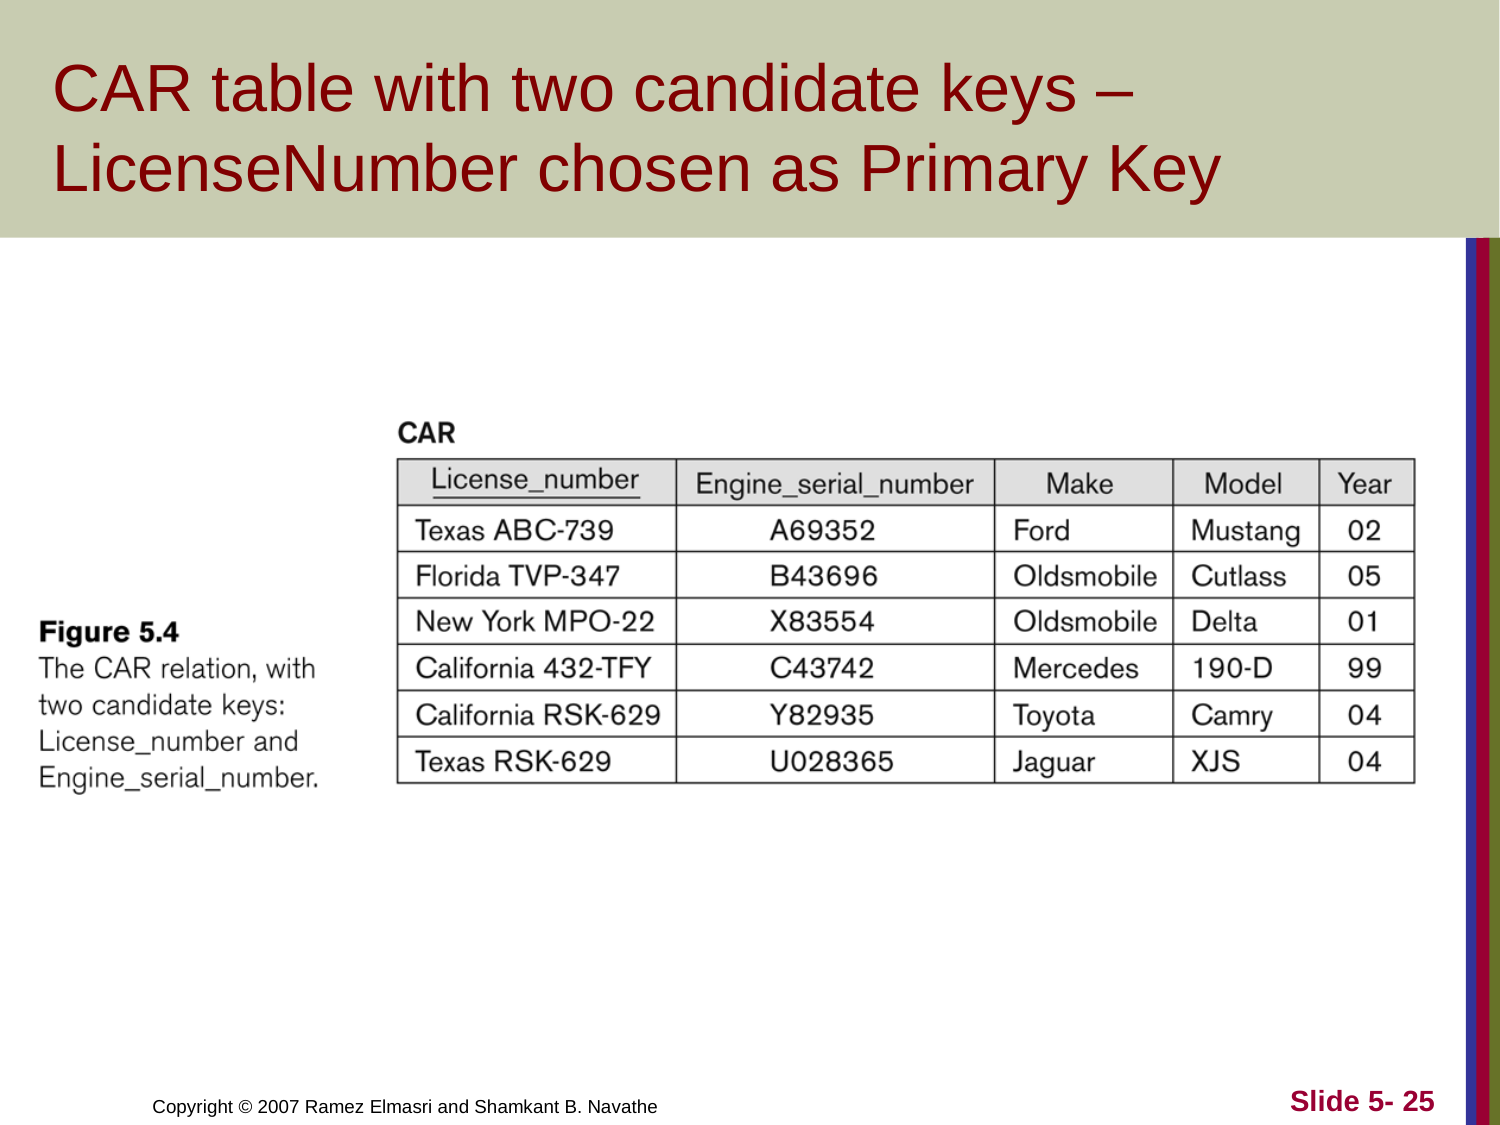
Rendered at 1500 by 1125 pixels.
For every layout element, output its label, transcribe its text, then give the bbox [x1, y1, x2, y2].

title CAR table with two candidate keys – LicenseNumber chosen as Primary Key [37, 49, 1317, 213]
text_box Slide 5- 25 [1137, 1049, 1450, 1125]
picture [37, 419, 1418, 795]
